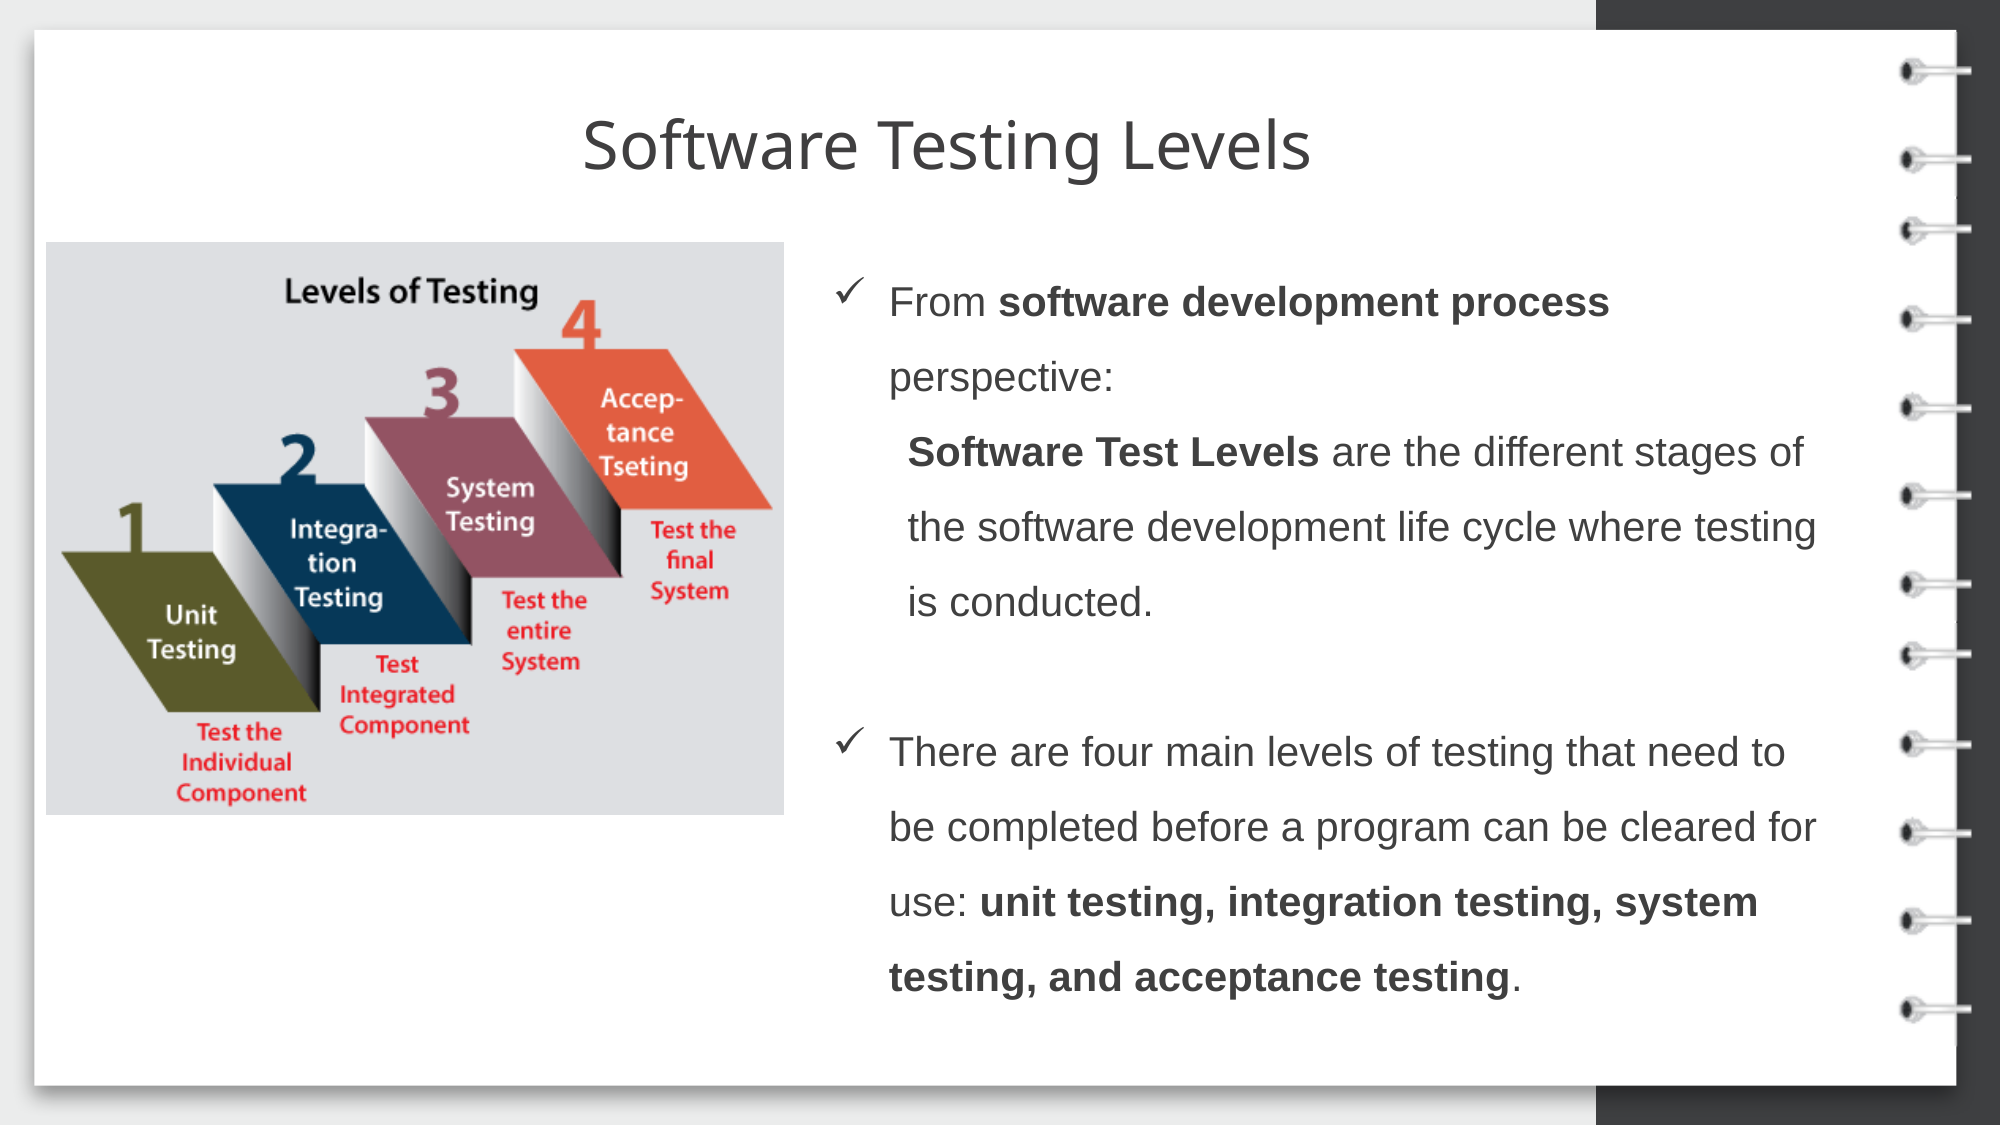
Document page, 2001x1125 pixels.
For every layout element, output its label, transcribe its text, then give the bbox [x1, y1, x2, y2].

text_box Software Testing Levels [491, 95, 1405, 190]
picture [1892, 32, 1985, 1049]
text_box From software development process perspective: Software Test Levels are the different stages of the software development life cycle where testing is conducted. There are four main levels of testing that need to be completed before a program can be cleared for use: unit testing, integration testing, system testing, and acceptance testing. [817, 242, 1850, 1008]
picture [46, 242, 784, 815]
